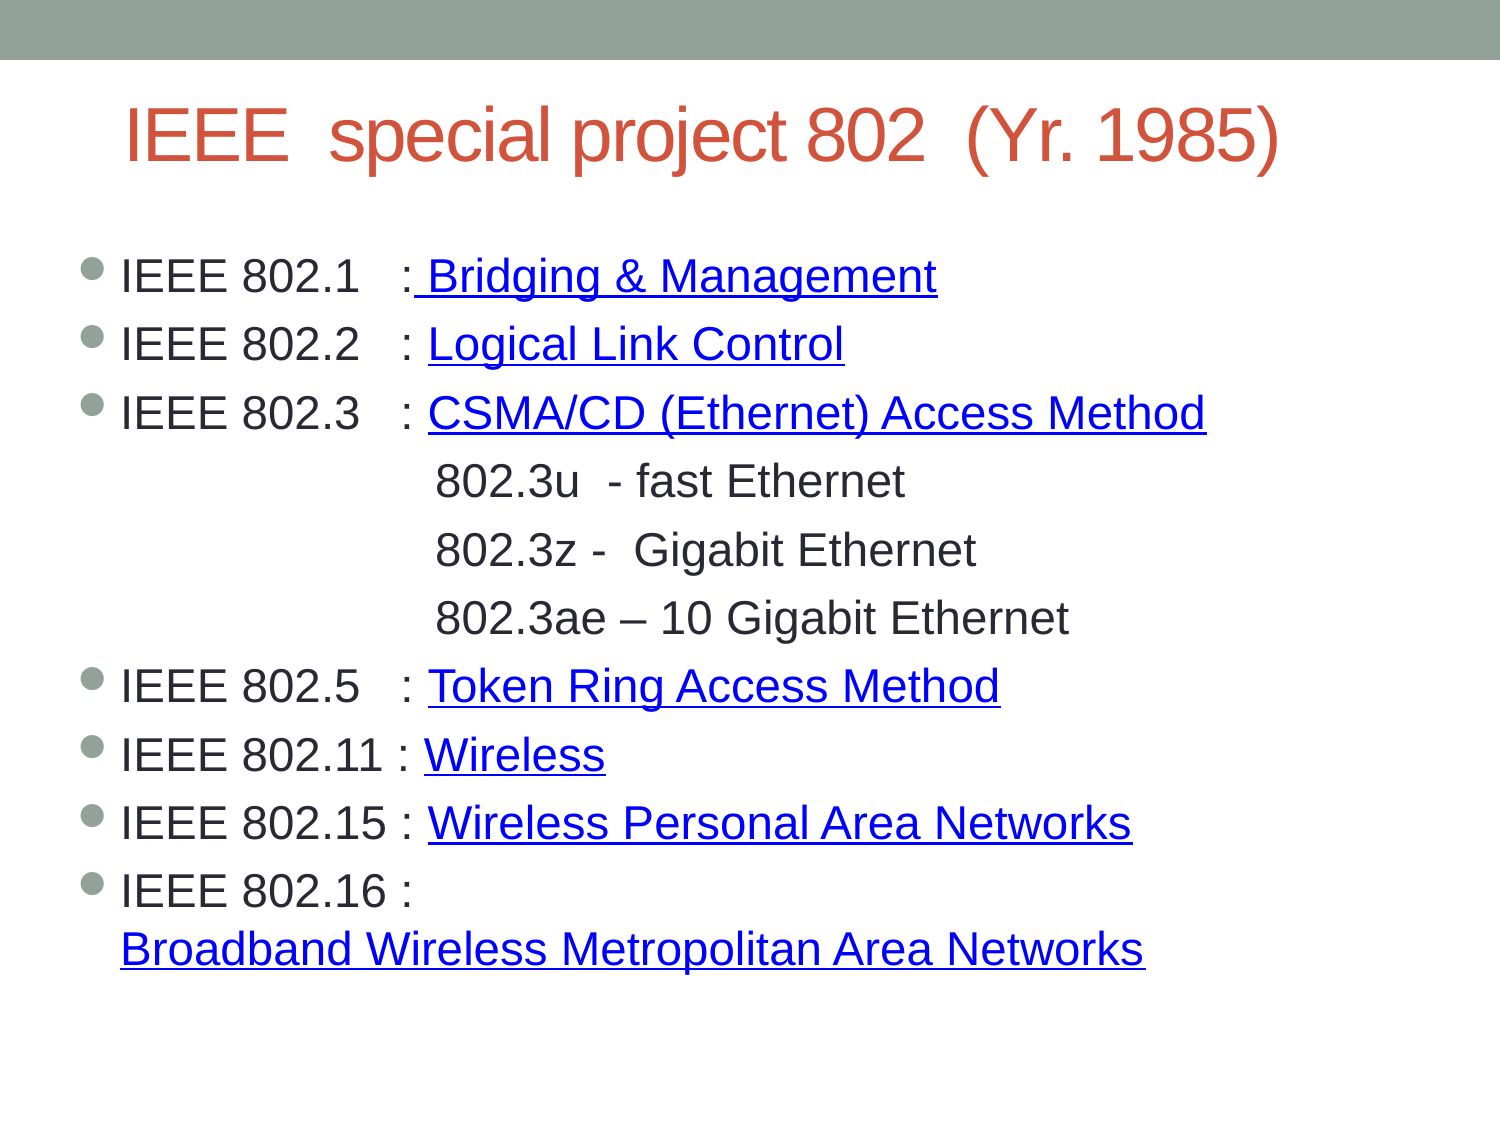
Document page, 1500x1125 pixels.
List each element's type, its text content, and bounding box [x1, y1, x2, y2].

list IEEE 802.1 : Bridging & Management IEEE 802.2 : Logical Link Control IEEE 802.3 : CSMA/CD (Ethernet) Access Method 802.3u - fast Ethernet 802.3z - Gigabit Ethernet 802.3ae – 10 Gigabit Ethernet IEEE 802.5 : Token Ring Access Method IEEE 802.11 : Wireless IEEE 802.15 : Wireless Personal Area Networks IEEE 802.16 : Broadband Wireless Metropolitan Area Networks [62, 237, 1450, 988]
title IEEE special project 802 (Yr. 1985) [87, 37, 1363, 225]
